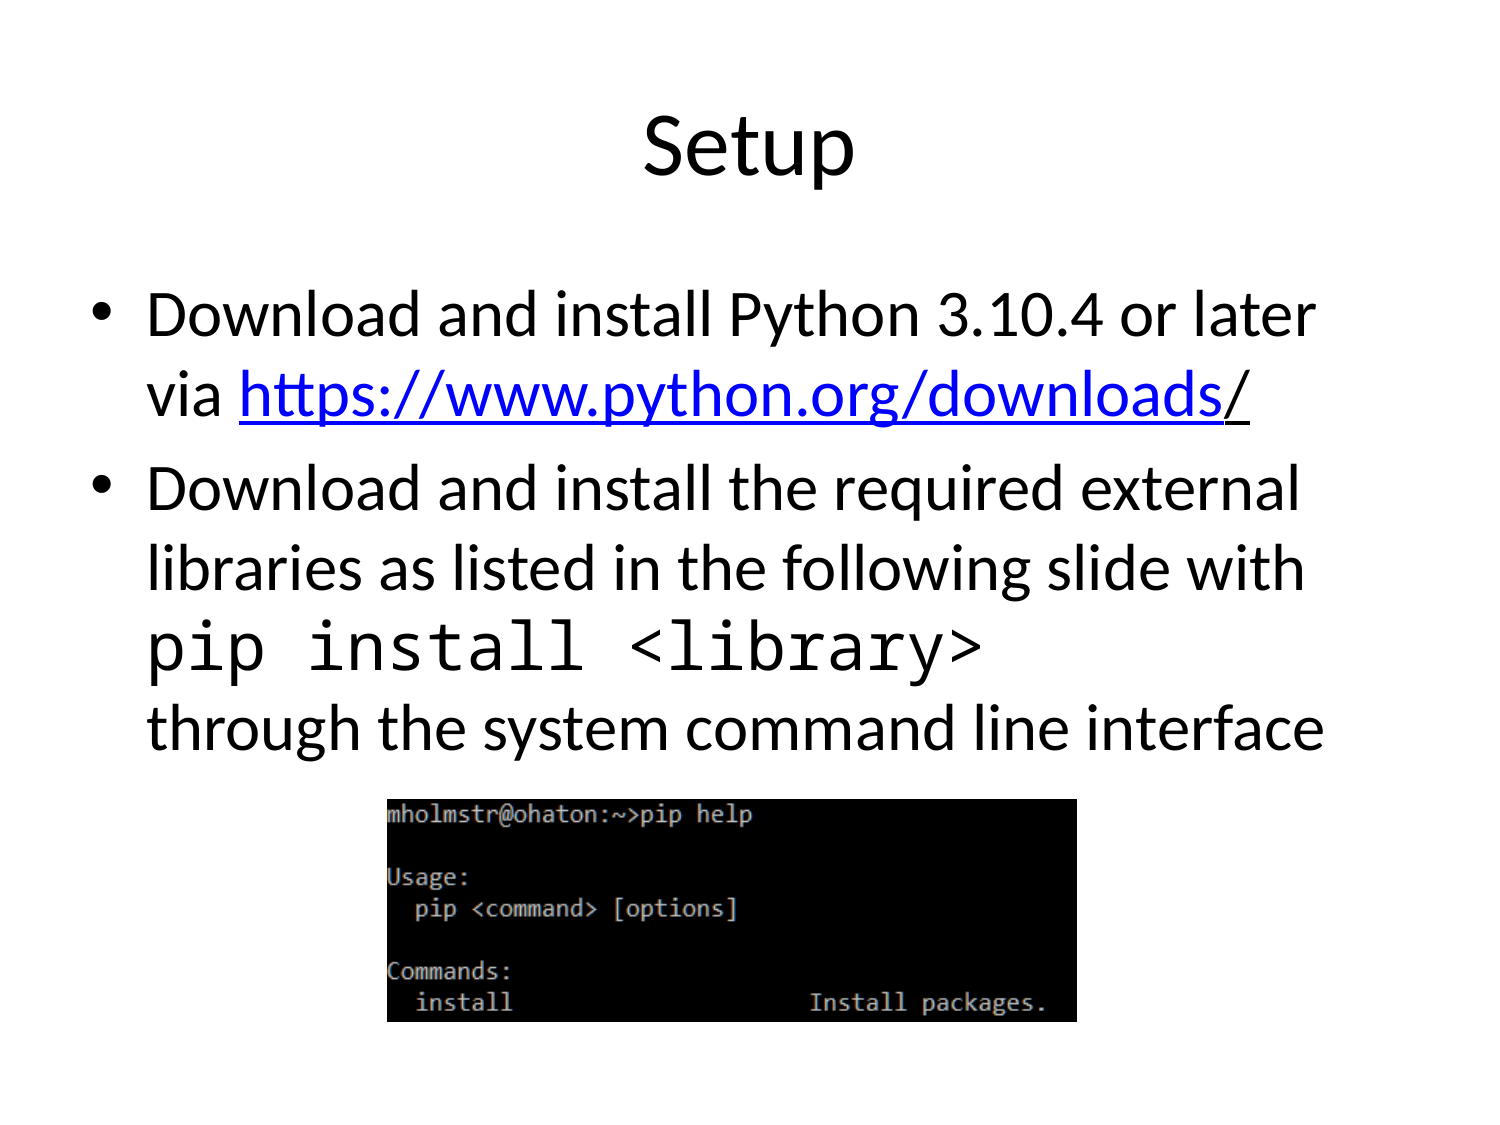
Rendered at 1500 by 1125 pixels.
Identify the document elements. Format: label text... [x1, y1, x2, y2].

list Download and install Python 3.10.4 or later via https://www.python.org/downloads/ Download and install the required external libraries as listed in the following slide with pip install <library> through the system command line interface [75, 262, 1425, 1005]
picture [387, 799, 1077, 1023]
title Setup [75, 45, 1425, 233]
